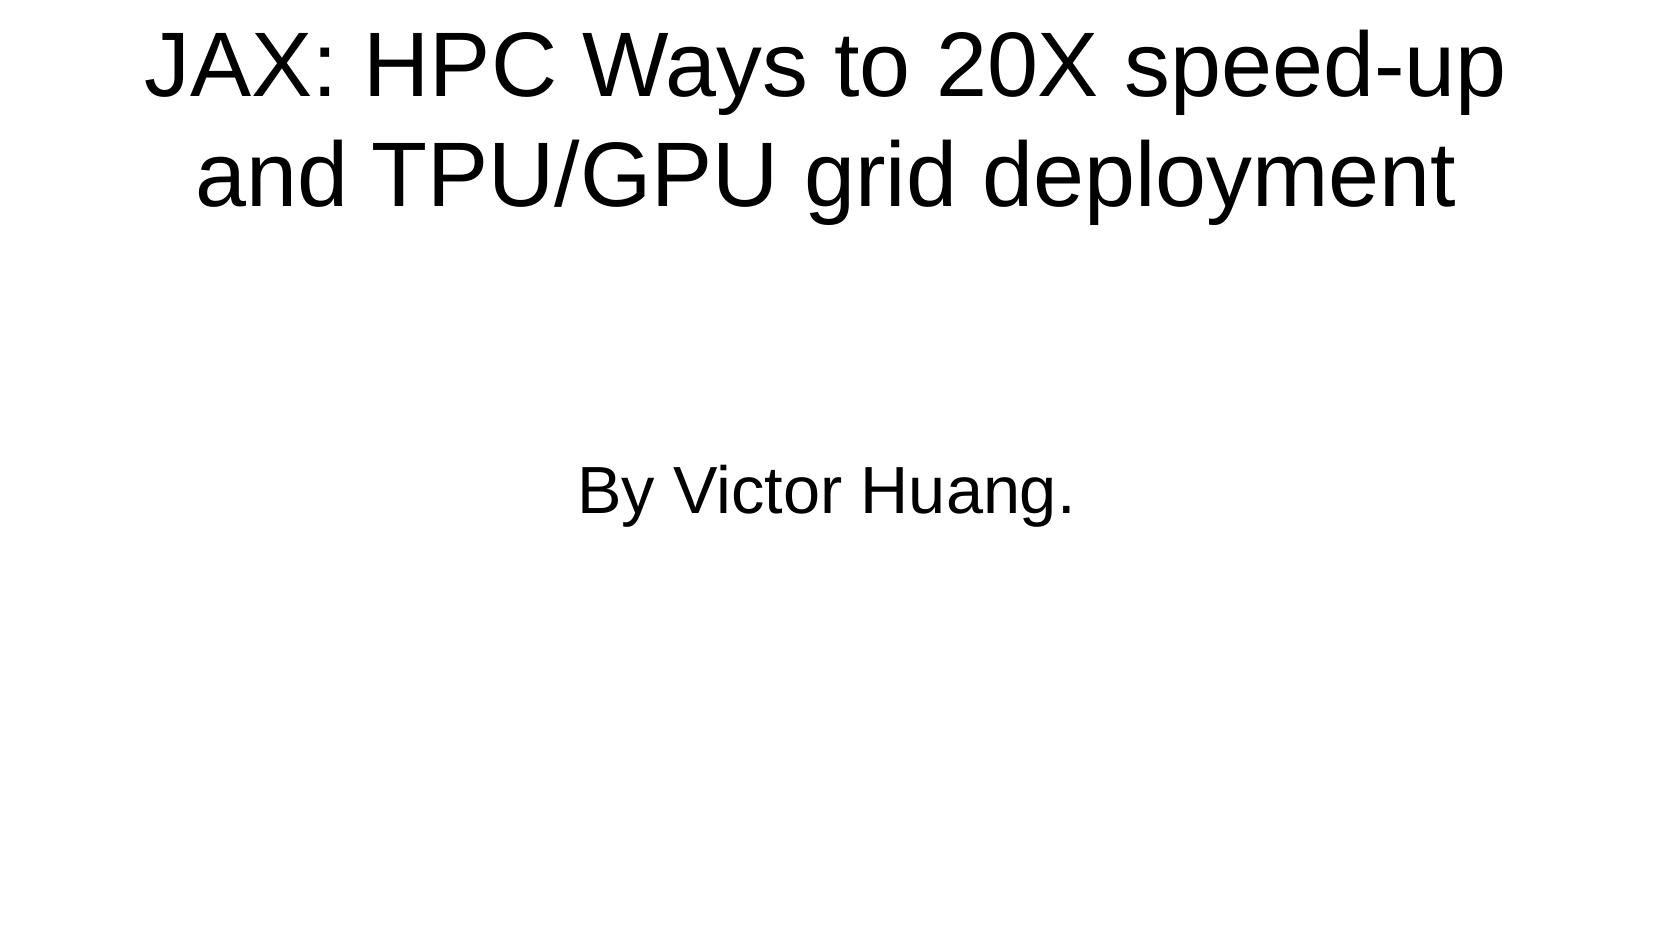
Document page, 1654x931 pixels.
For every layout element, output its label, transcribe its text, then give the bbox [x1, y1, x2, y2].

text_box By Victor Huang. [82, 217, 1571, 757]
text_box JAX: HPC Ways to 20X speed-up and TPU/GPU grid deployment [82, 12, 1571, 217]
